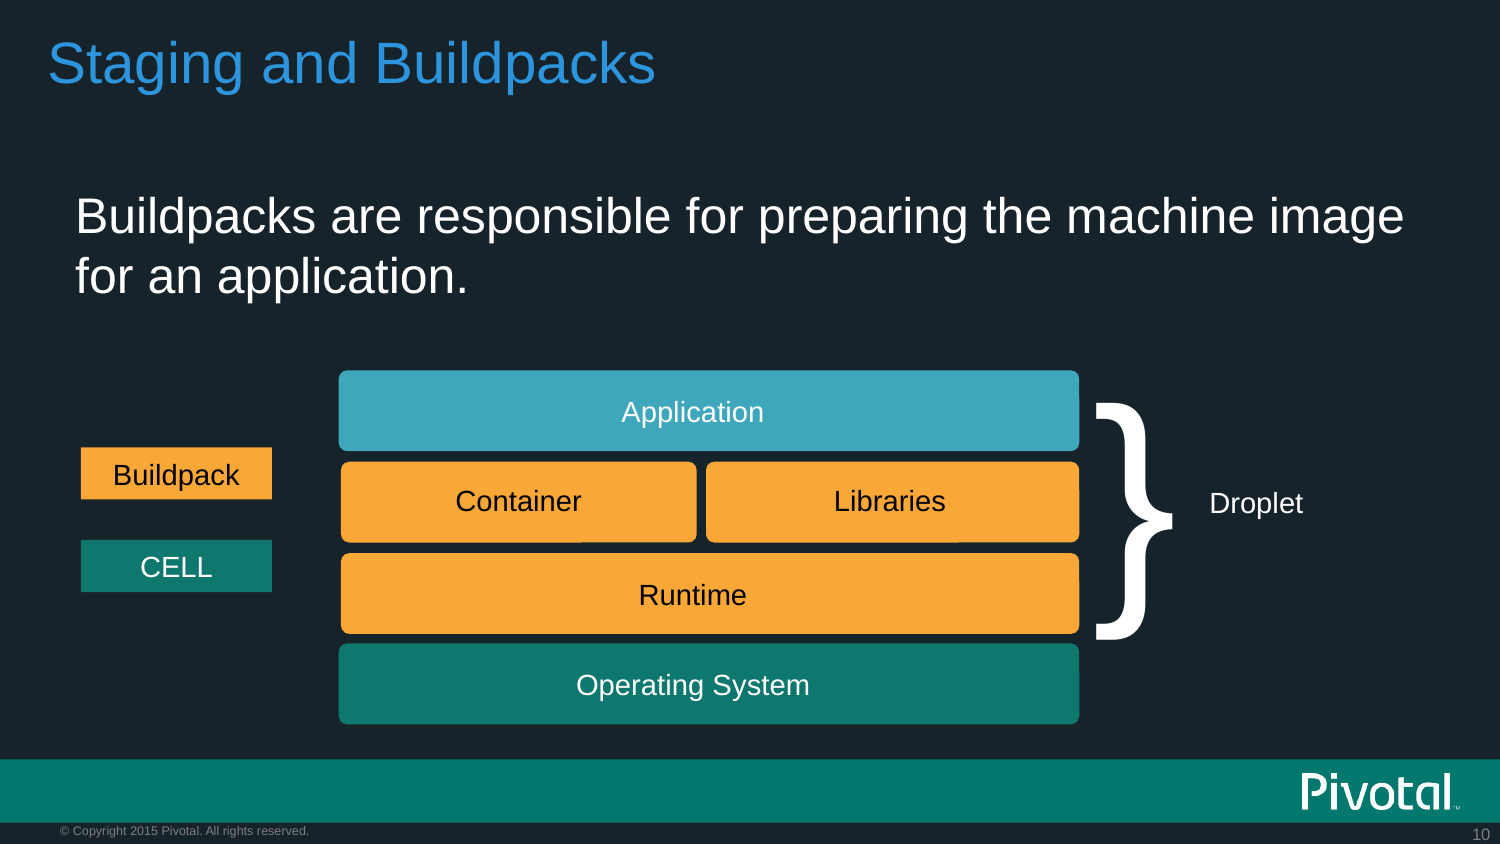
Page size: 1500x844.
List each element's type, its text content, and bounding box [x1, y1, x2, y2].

text_box Container [443, 473, 594, 526]
text_box CELL [80, 539, 272, 593]
text_box [340, 461, 697, 543]
text_box Operating System [529, 649, 857, 719]
text_box Buildpacks are responsible for preparing the machine image for an application. [60, 176, 1440, 739]
text_box Libraries [822, 473, 958, 526]
text_box Staging and Buildpacks [32, 25, 1413, 128]
text_box Buildpack [80, 447, 272, 500]
text_box Application [585, 376, 802, 445]
text_box Droplet [1196, 476, 1317, 529]
text_box [706, 461, 1080, 543]
text_box [338, 643, 1080, 725]
text_box [340, 553, 1080, 634]
text_box } [1084, 323, 1187, 648]
picture [1302, 773, 1460, 810]
text_box Runtime [628, 567, 758, 620]
text_box [338, 370, 1080, 452]
